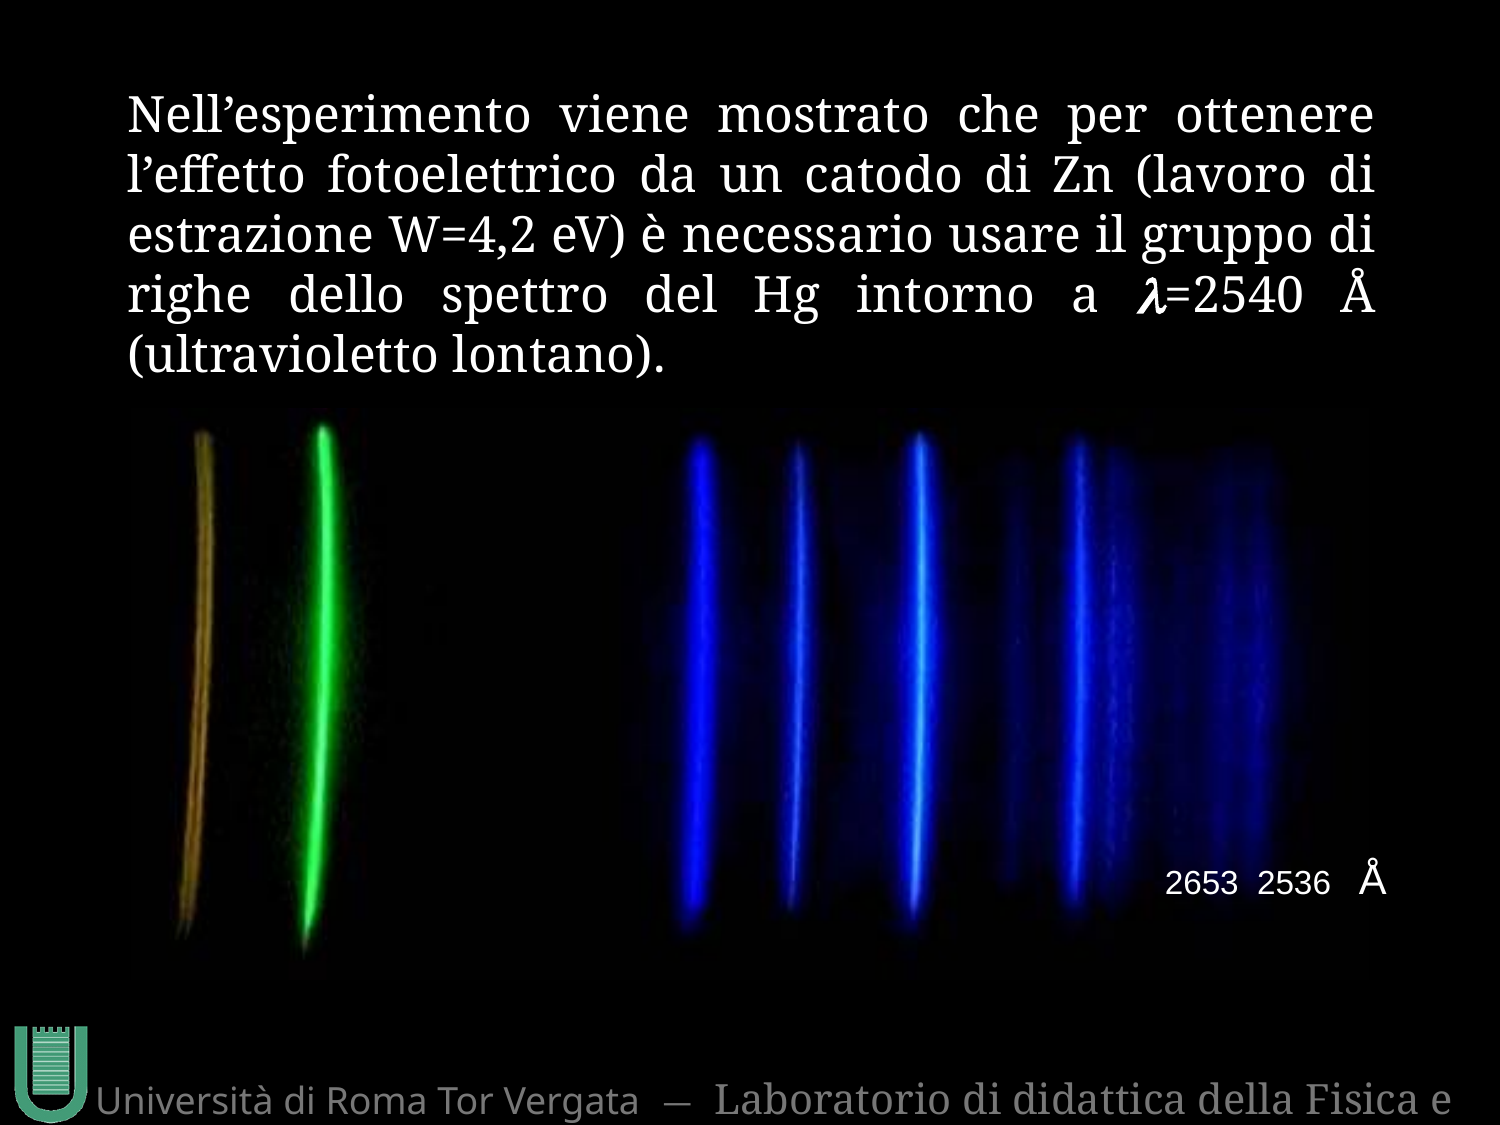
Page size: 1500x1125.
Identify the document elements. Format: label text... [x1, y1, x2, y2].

picture [131, 408, 1369, 980]
text_box Nell’esperimento viene mostrato che per ottenere l’effetto fotoelettrico da un catodo di Zn (lavoro di estrazione W=4,2 eV) è necessario usare il gruppo di righe dello spettro del Hg intorno a l=2540 Å (ultravioletto lontano). [112, 117, 1391, 349]
picture [12, 1025, 89, 1124]
text_box 2653 2536 Å [1373, 845, 1402, 910]
